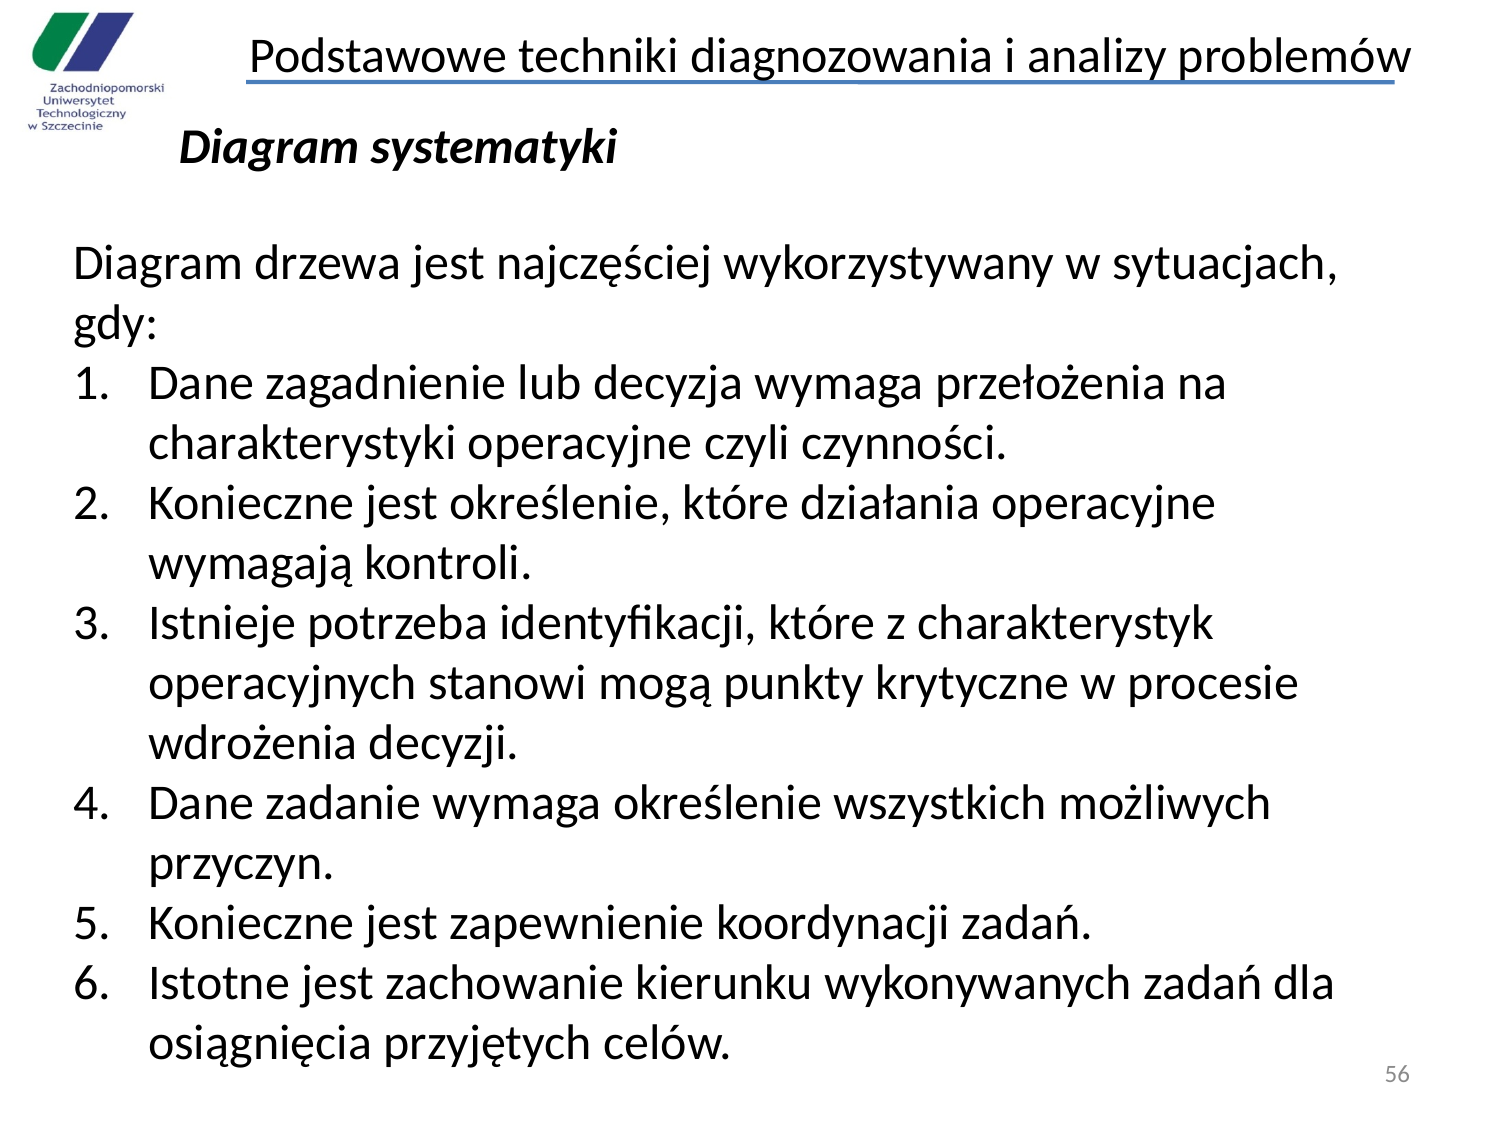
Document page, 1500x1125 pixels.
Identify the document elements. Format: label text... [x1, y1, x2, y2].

text_box Podstawowe techniki diagnozowania i analizy problemów [234, 0, 1500, 106]
slide_number 56 [1074, 1078, 1425, 1103]
text_box Diagram systematyki [163, 106, 1500, 182]
text_box Diagram drzewa jest najczęściej wykorzystywany w sytuacjach, gdy: Dane zagadnienie lub decyzja wymaga przełożenia na charakterystyki operacyjne czyli czynności. Konieczne jest określenie, które działania operacyjne wymagają kontroli. Istnieje potrzeba identyfikacji, które z charakterystyk operacyjnych stanowi mogą punkty krytyczne w procesie wdrożenia decyzji. Dane zadanie wymaga określenie wszystkich możliwych przyczyn. Konieczne jest zapewnienie koordynacji zadań. Istotne jest zachowanie kierunku wykonywanych zadań dla osiągnięcia przyjętych celów. [58, 222, 1430, 1078]
picture [0, 0, 182, 141]
